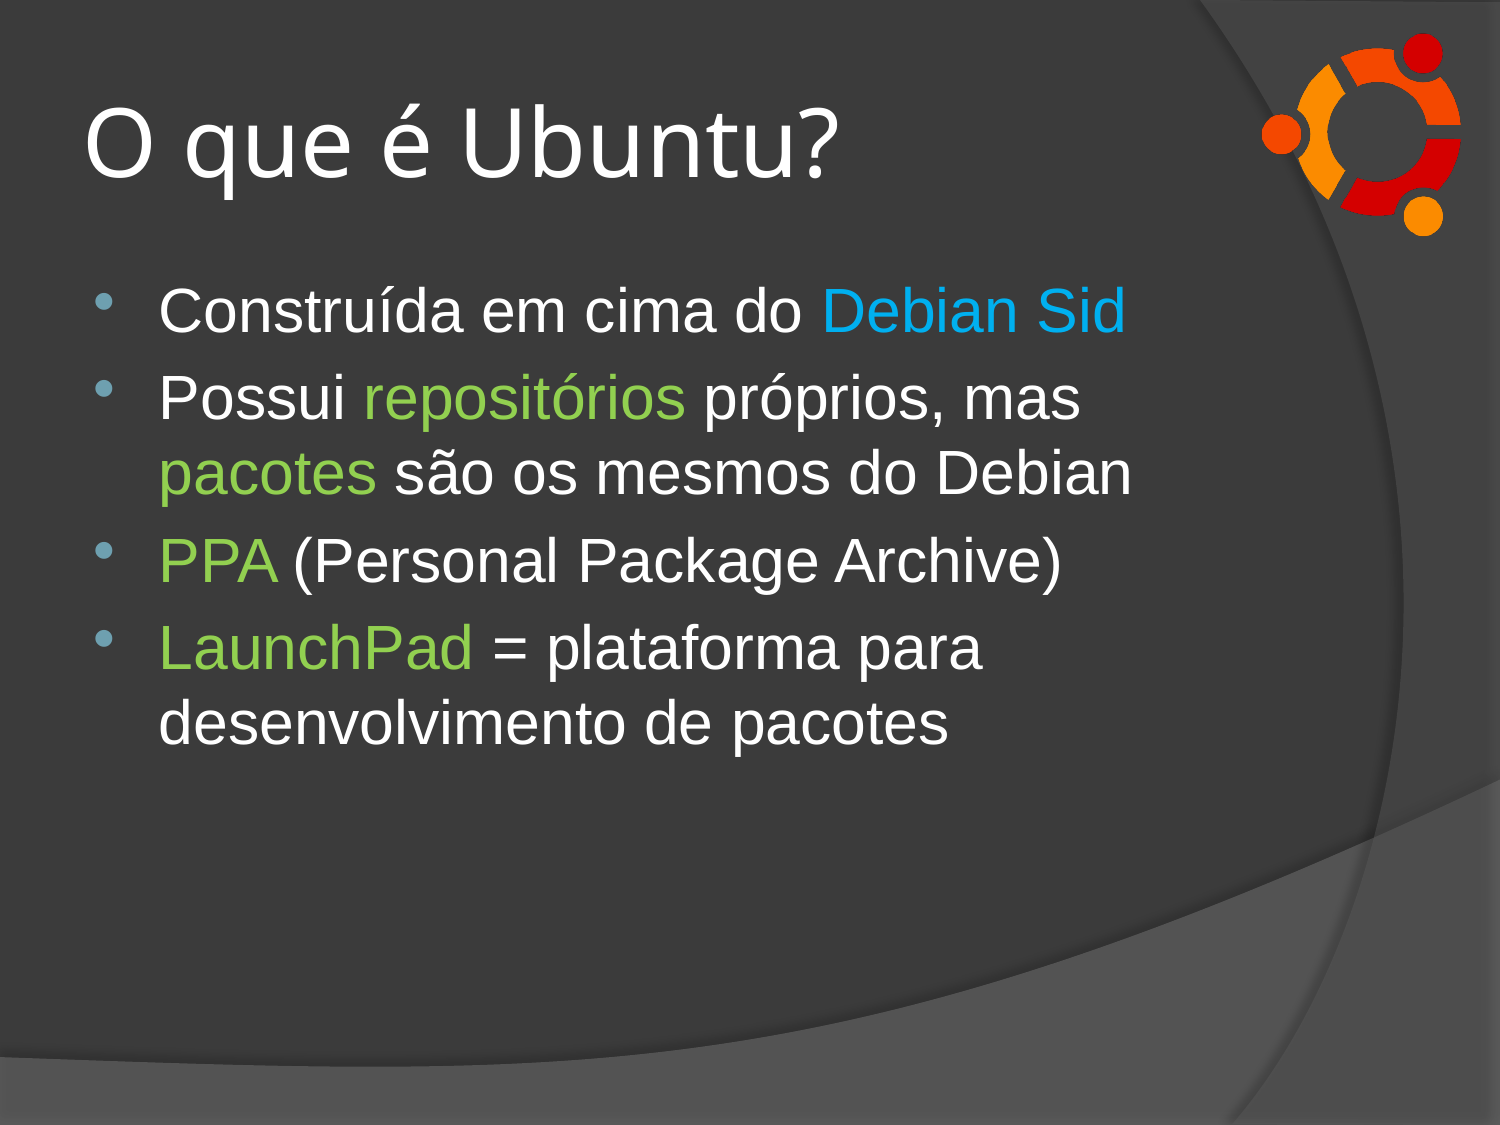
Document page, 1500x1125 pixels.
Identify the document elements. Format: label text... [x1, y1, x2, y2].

list Construída em cima do Debian Sid Possui repositórios próprios, mas pacotes são os mesmos do Debian PPA (Personal Package Archive) LaunchPad = plataforma para desenvolvimento de pacotes [75, 262, 1300, 1005]
picture [1245, 18, 1478, 251]
title O que é Ubuntu? [75, 45, 1236, 233]
